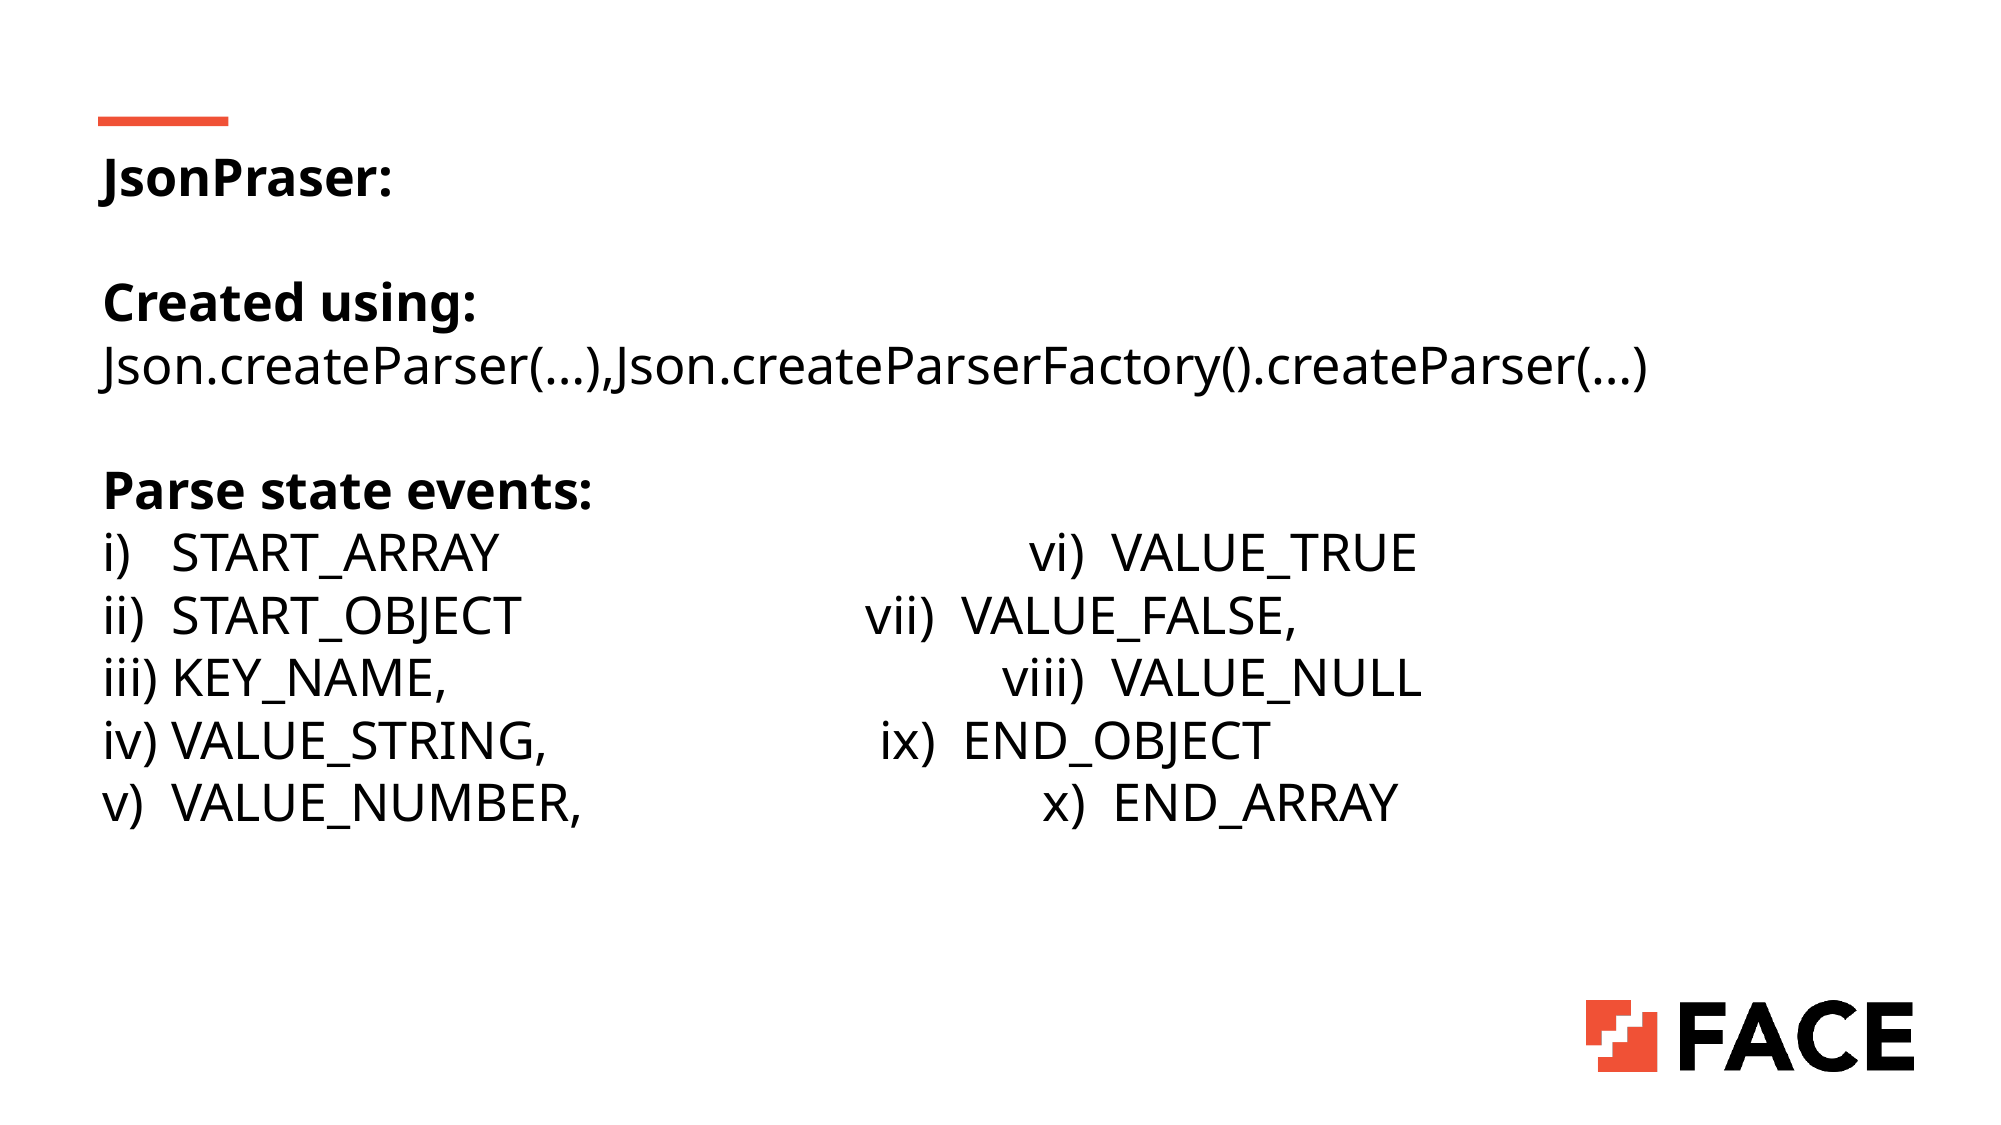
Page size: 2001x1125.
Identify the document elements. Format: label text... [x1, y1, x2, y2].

text_box JsonPraser: Created using: Json.createParser(…),Json.createParserFactory().createParser(…) Parse state events: i) START_ARRAY vi) VALUE_TRUE ii) START_OBJECT vii) VALUE_FALSE, iii) KEY_NAME, viii) VALUE_NULL iv) VALUE_STRING, ix) END_OBJECT v) VALUE_NUMBER, x) END_ARRAY [87, 137, 1910, 840]
picture [1586, 1000, 1915, 1072]
text_box [96, 115, 231, 128]
